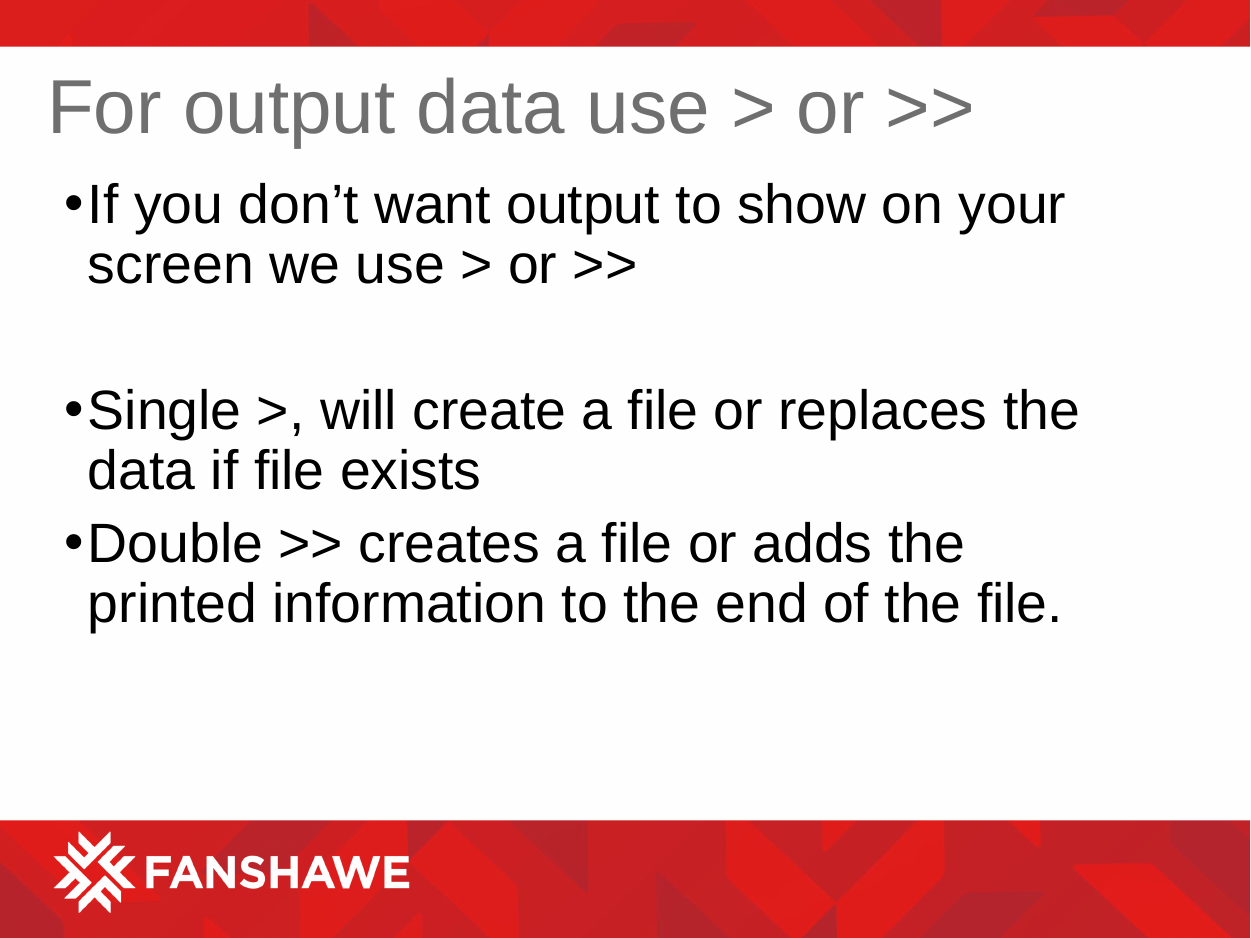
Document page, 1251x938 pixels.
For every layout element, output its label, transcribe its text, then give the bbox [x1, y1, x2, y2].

list If you don’t want output to show on your screen we use > or >> Single >, will create a file or replaces the data if file exists Double >> creates a file or adds the printed information to the end of the file. [49, 168, 1165, 807]
picture [0, 0, 1251, 938]
title For output data use > or >> [32, 49, 1227, 169]
